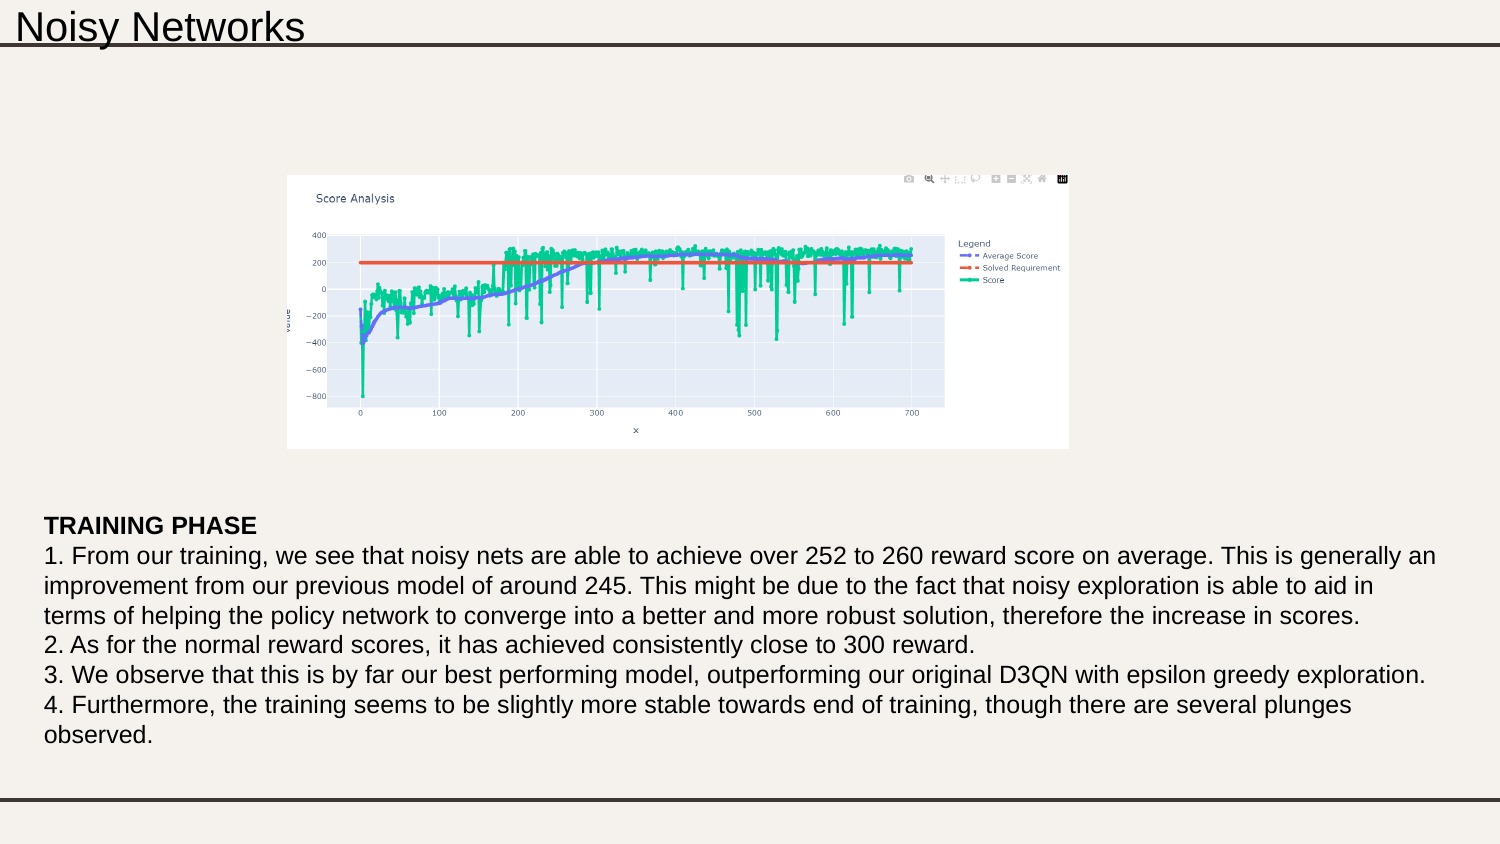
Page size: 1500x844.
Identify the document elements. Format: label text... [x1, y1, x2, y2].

text_box TRAINING PHASE 1. From our training, we see that noisy nets are able to achieve over 252 to 260 reward score on average. This is generally an improvement from our previous model of around 245. This might be due to the fact that noisy exploration is able to aid in terms of helping the policy network to converge into a better and more robust solution, therefore the increase in scores. 2. As for the normal reward scores, it has achieved consistently close to 300 reward. 3. We observe that this is by far our best performing model, outperforming our original D3QN with epsilon greedy exploration. 4. Furthermore, the training seems to be slightly more stable towards end of training, though there are several plunges observed. [28, 501, 1458, 757]
picture [286, 174, 1069, 449]
text_box Noisy Networks [0, 0, 1487, 65]
